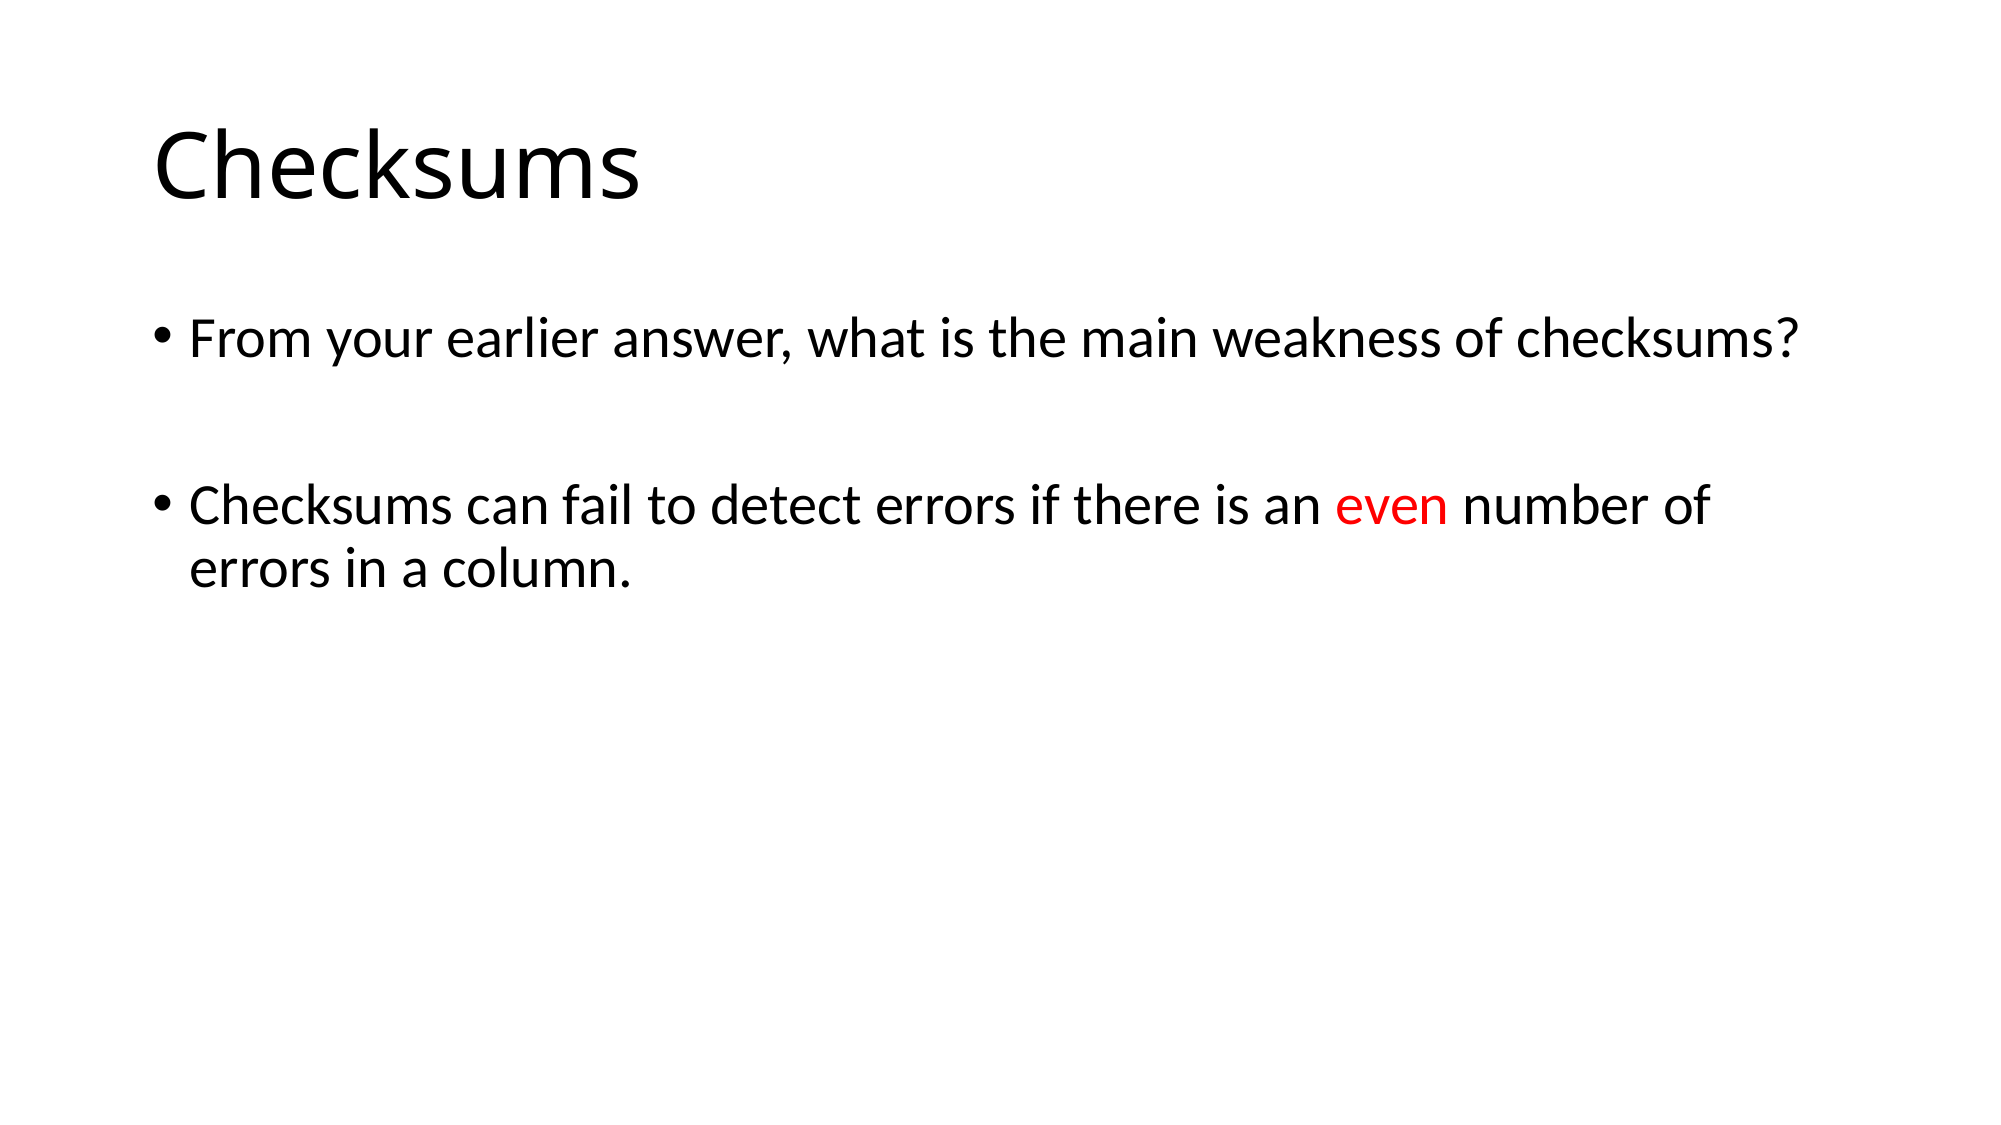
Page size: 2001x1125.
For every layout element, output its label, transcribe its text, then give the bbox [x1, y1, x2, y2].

title Checksums [137, 59, 1863, 278]
list From your earlier answer, what is the main weakness of checksums? Checksums can fail to detect errors if there is an even number of errors in a column. [137, 299, 1863, 1014]
